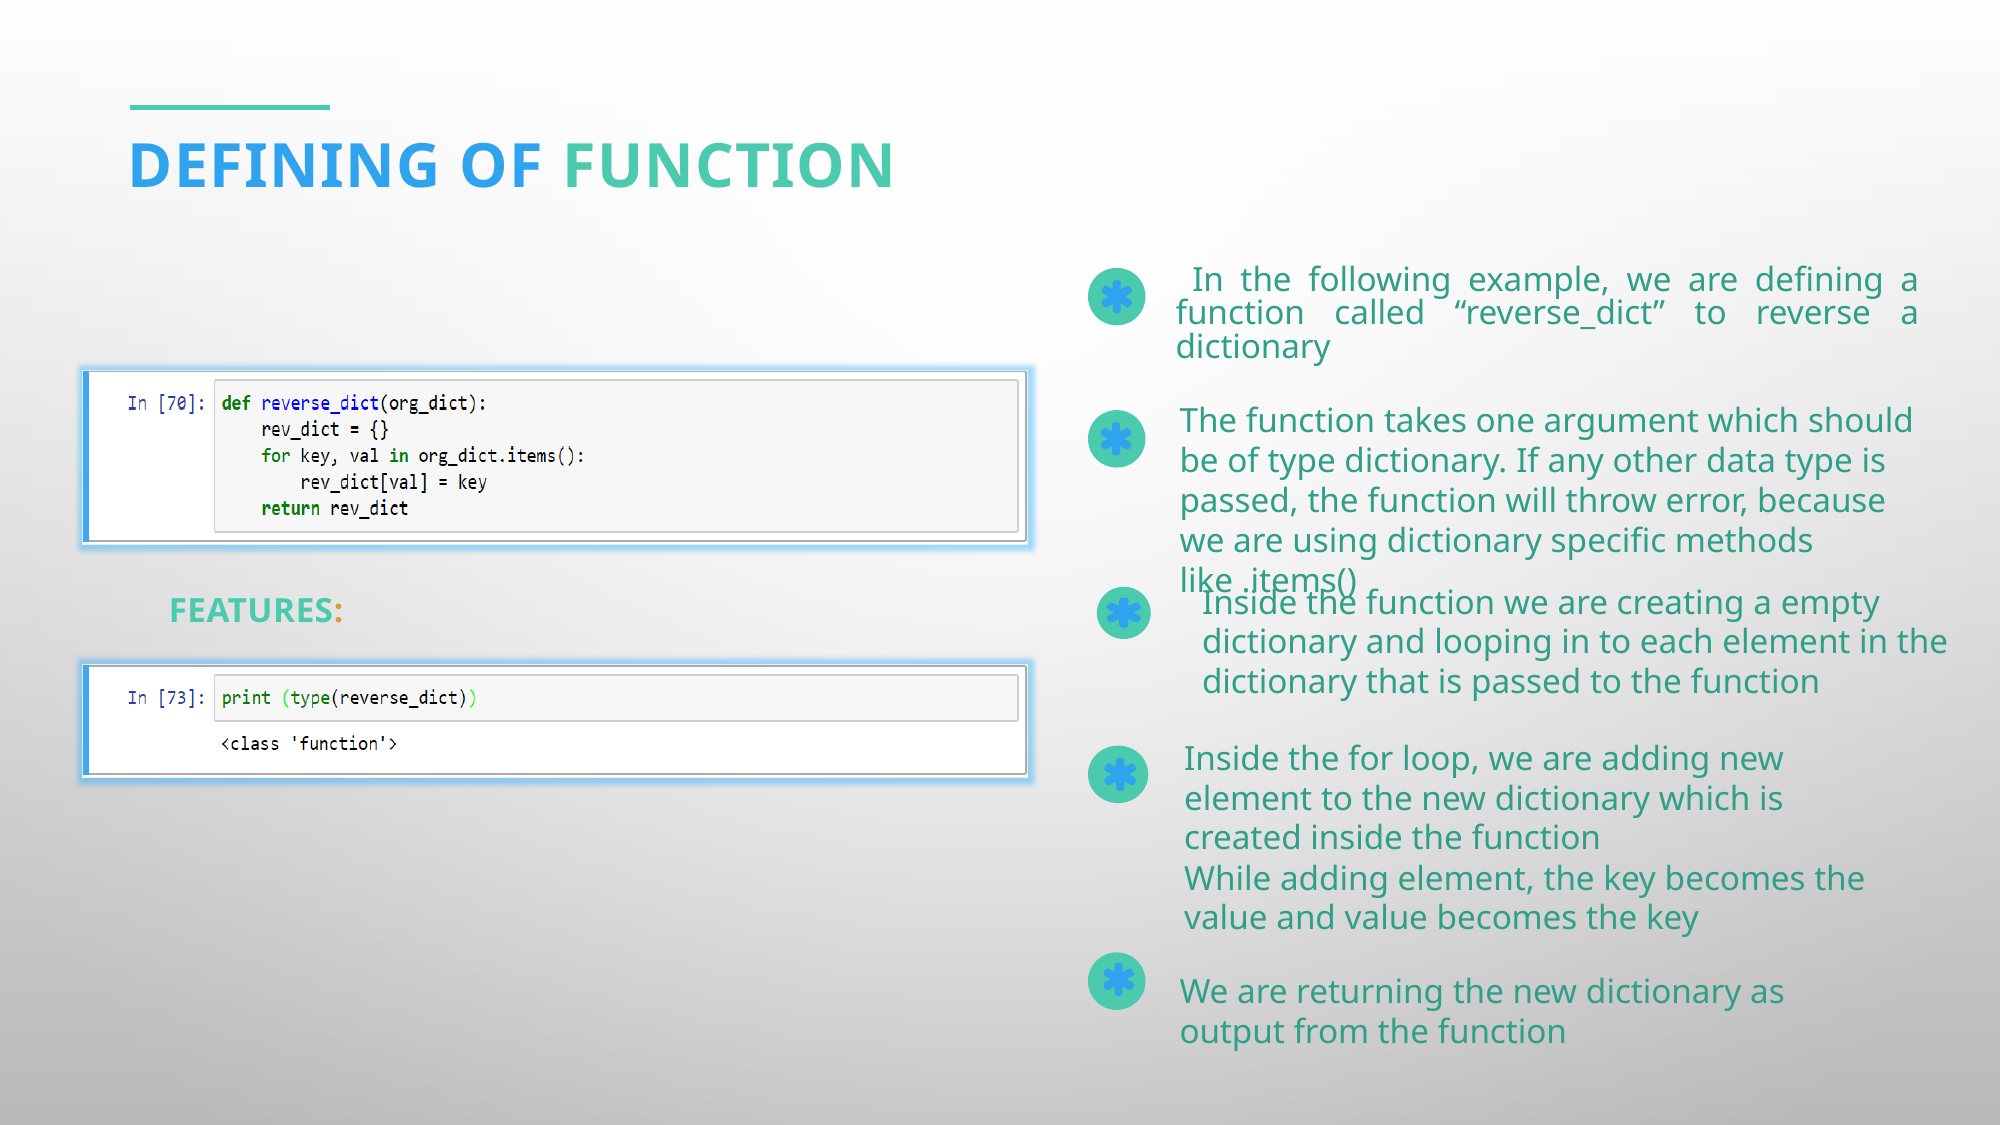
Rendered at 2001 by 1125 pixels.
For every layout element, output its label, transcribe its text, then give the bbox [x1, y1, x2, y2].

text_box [1087, 399, 1921, 562]
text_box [1087, 264, 1921, 399]
picture [0, 0, 2000, 1125]
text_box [1087, 952, 1821, 1052]
text_box FEATURES: [168, 593, 389, 630]
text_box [1096, 580, 1954, 703]
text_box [1087, 736, 1902, 940]
list DEFINING OF FUNCTION [127, 125, 1868, 210]
